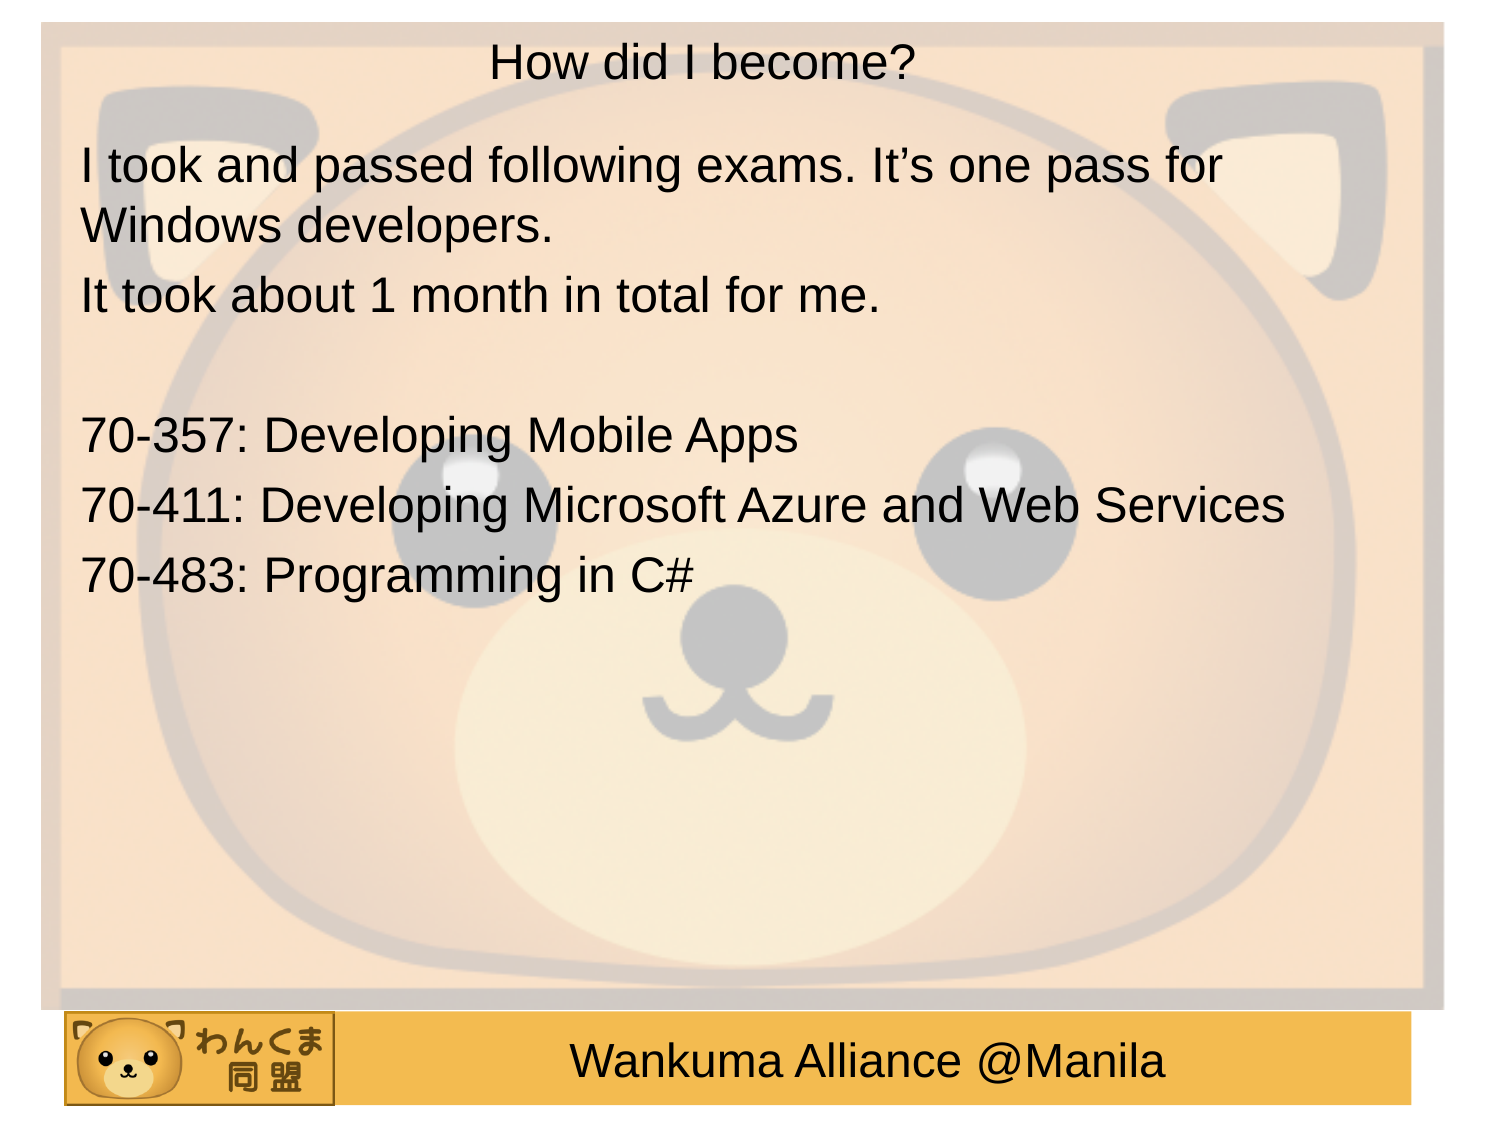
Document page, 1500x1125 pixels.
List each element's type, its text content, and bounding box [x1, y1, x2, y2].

text_box How did I become? [123, 21, 1282, 110]
picture [41, 22, 1447, 1010]
picture [64, 1011, 335, 1106]
list I took and passed following exams. It’s one pass for Windows developers. It took about 1 month in total for me. 70-357: Developing Mobile Apps 70-411: Developing Microsoft Azure and Web Services 70-483: Programming in C# [64, 125, 1432, 938]
